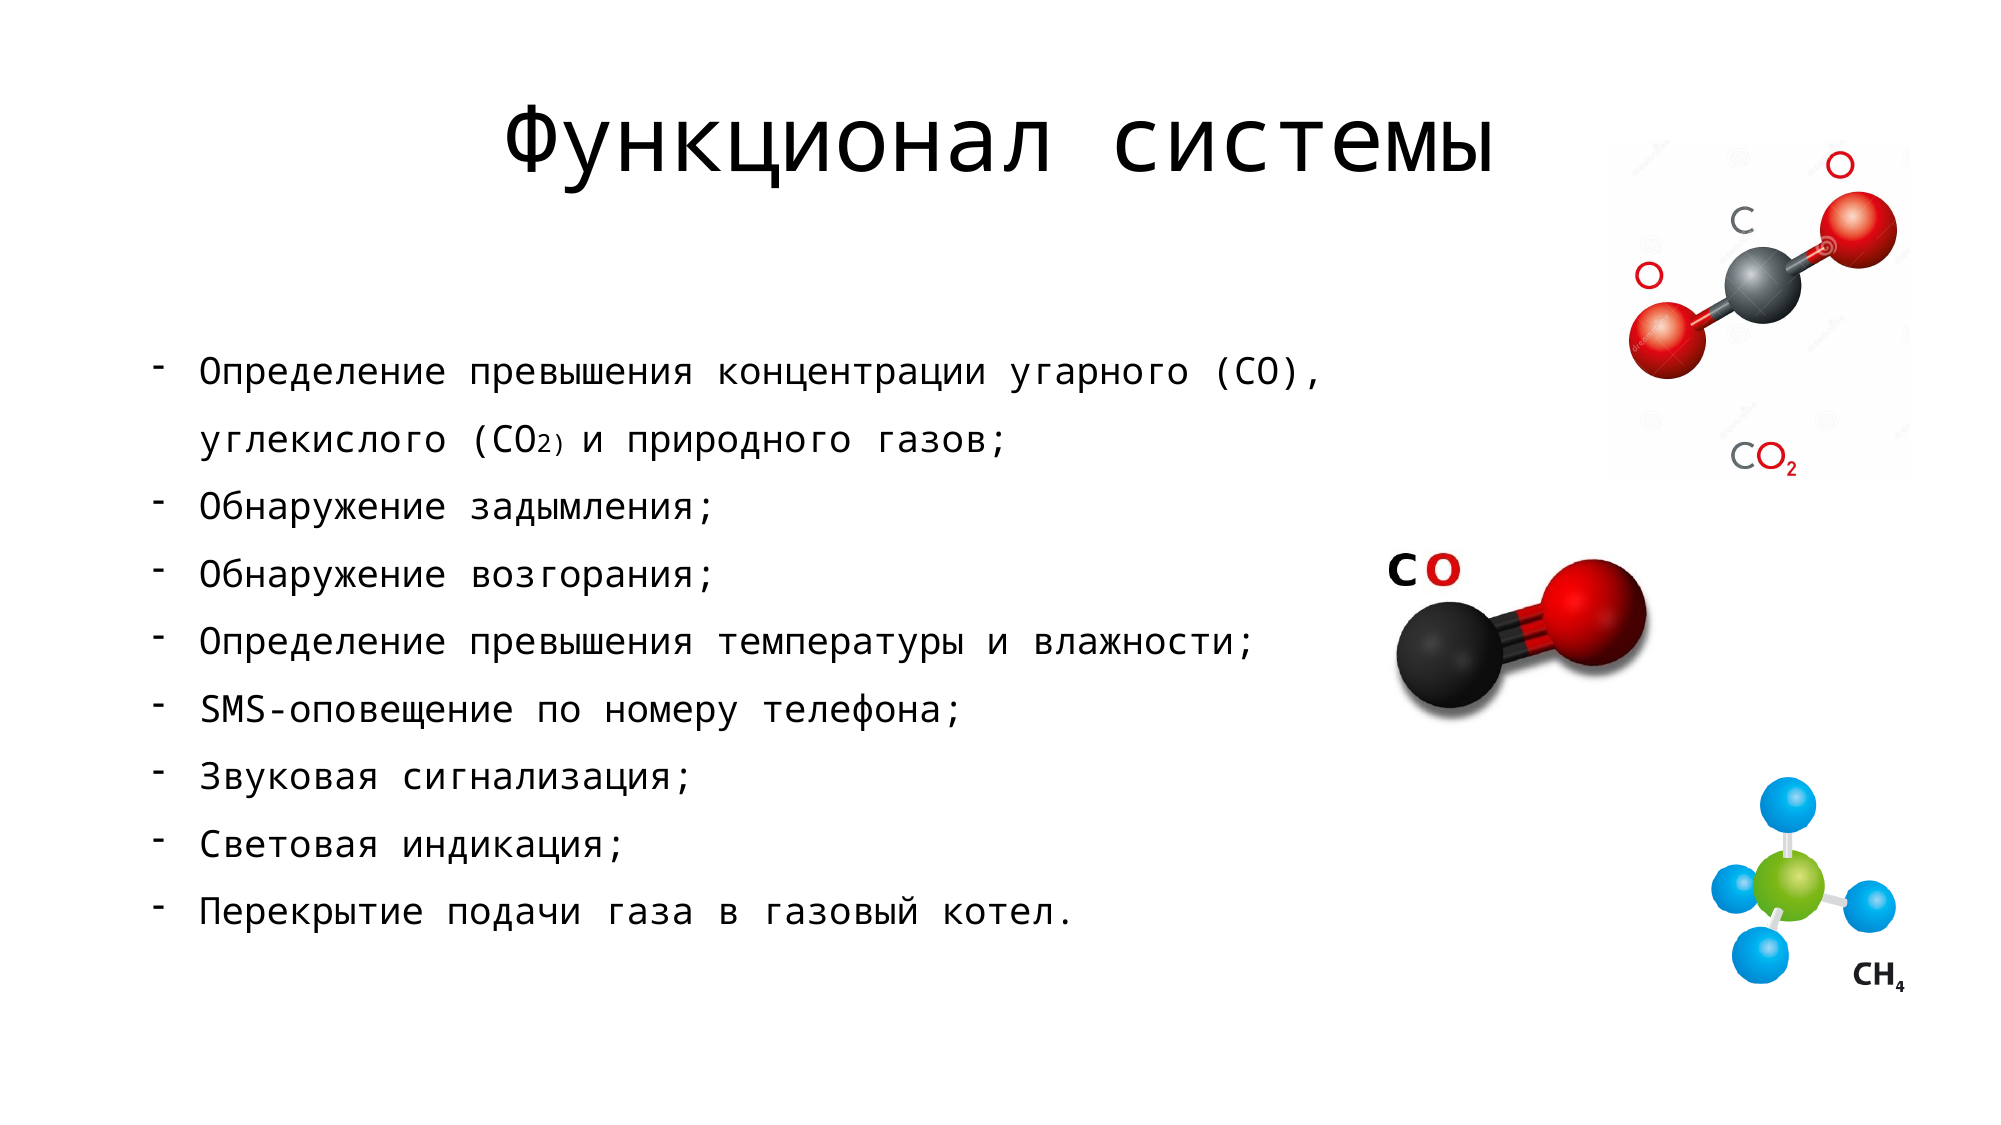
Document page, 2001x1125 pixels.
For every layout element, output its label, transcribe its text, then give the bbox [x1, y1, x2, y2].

title Функционал системы [137, 33, 1863, 251]
picture [1607, 140, 1910, 482]
text_box Определение превышения концентрации угарного (CO), углекислого (CO2) и природного газов; Обнаружение задымления; Обнаружение возгорания; Определение превышения температуры и влажности; SMS-оповещение по номеру телефона; Звуковая сигнализация; Световая индикация; Перекрытие подачи газа в газовый котел. [137, 317, 1355, 1008]
picture [1708, 775, 1908, 994]
picture [1378, 538, 1659, 749]
